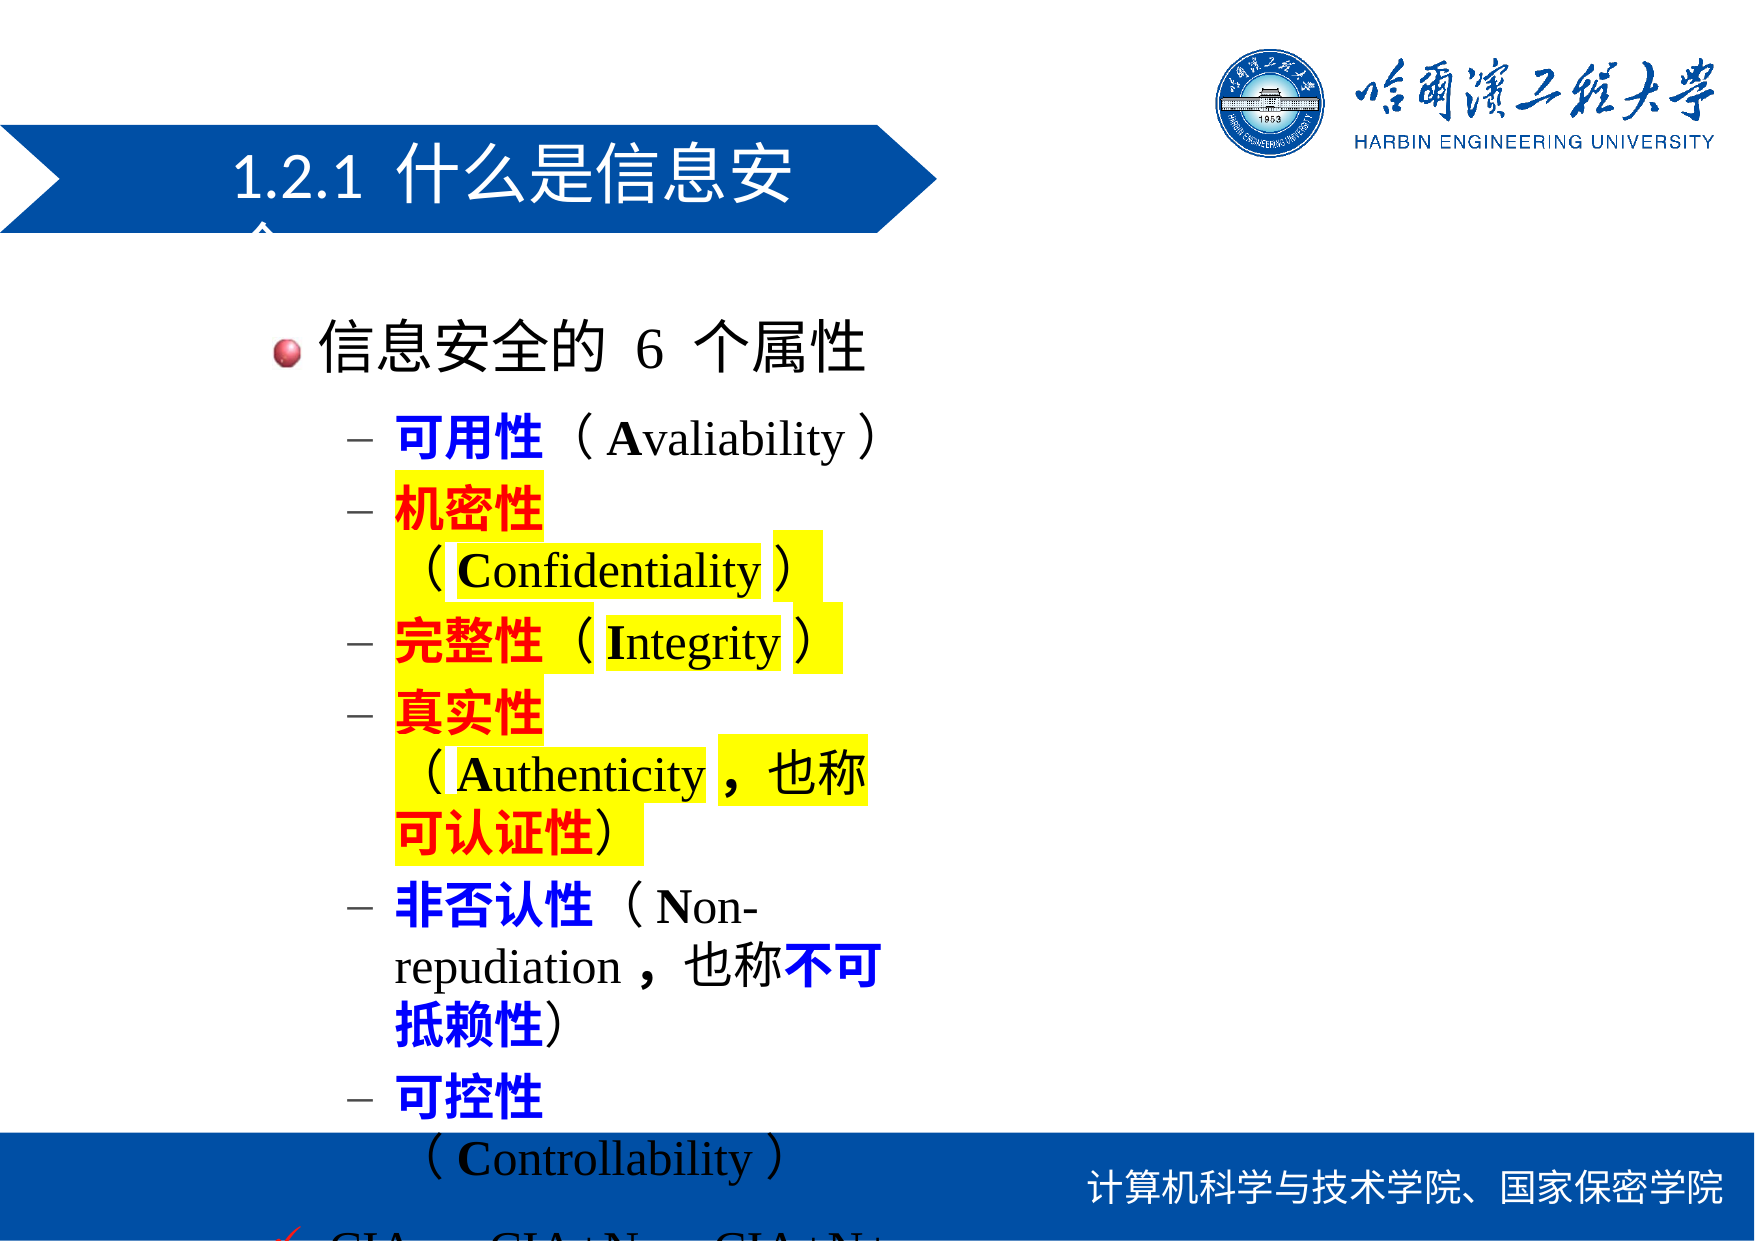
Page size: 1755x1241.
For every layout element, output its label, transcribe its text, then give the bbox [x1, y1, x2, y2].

text_box 信息安全的 6 个属性 可用性（Avaliability） 机密性（Confidentiality） 完整性（Integrity） 真实性（Authenticity，也称可认证性） 非否认性（Non-repudiation，也称不可抵赖性） 可控性（Controllability） CIA，CIA+N，CIA+N+A+C = A2C2IN [270, 278, 1429, 1241]
picture [1190, 30, 1739, 176]
title 1.2.1 什么是信息安全 [227, 129, 849, 339]
